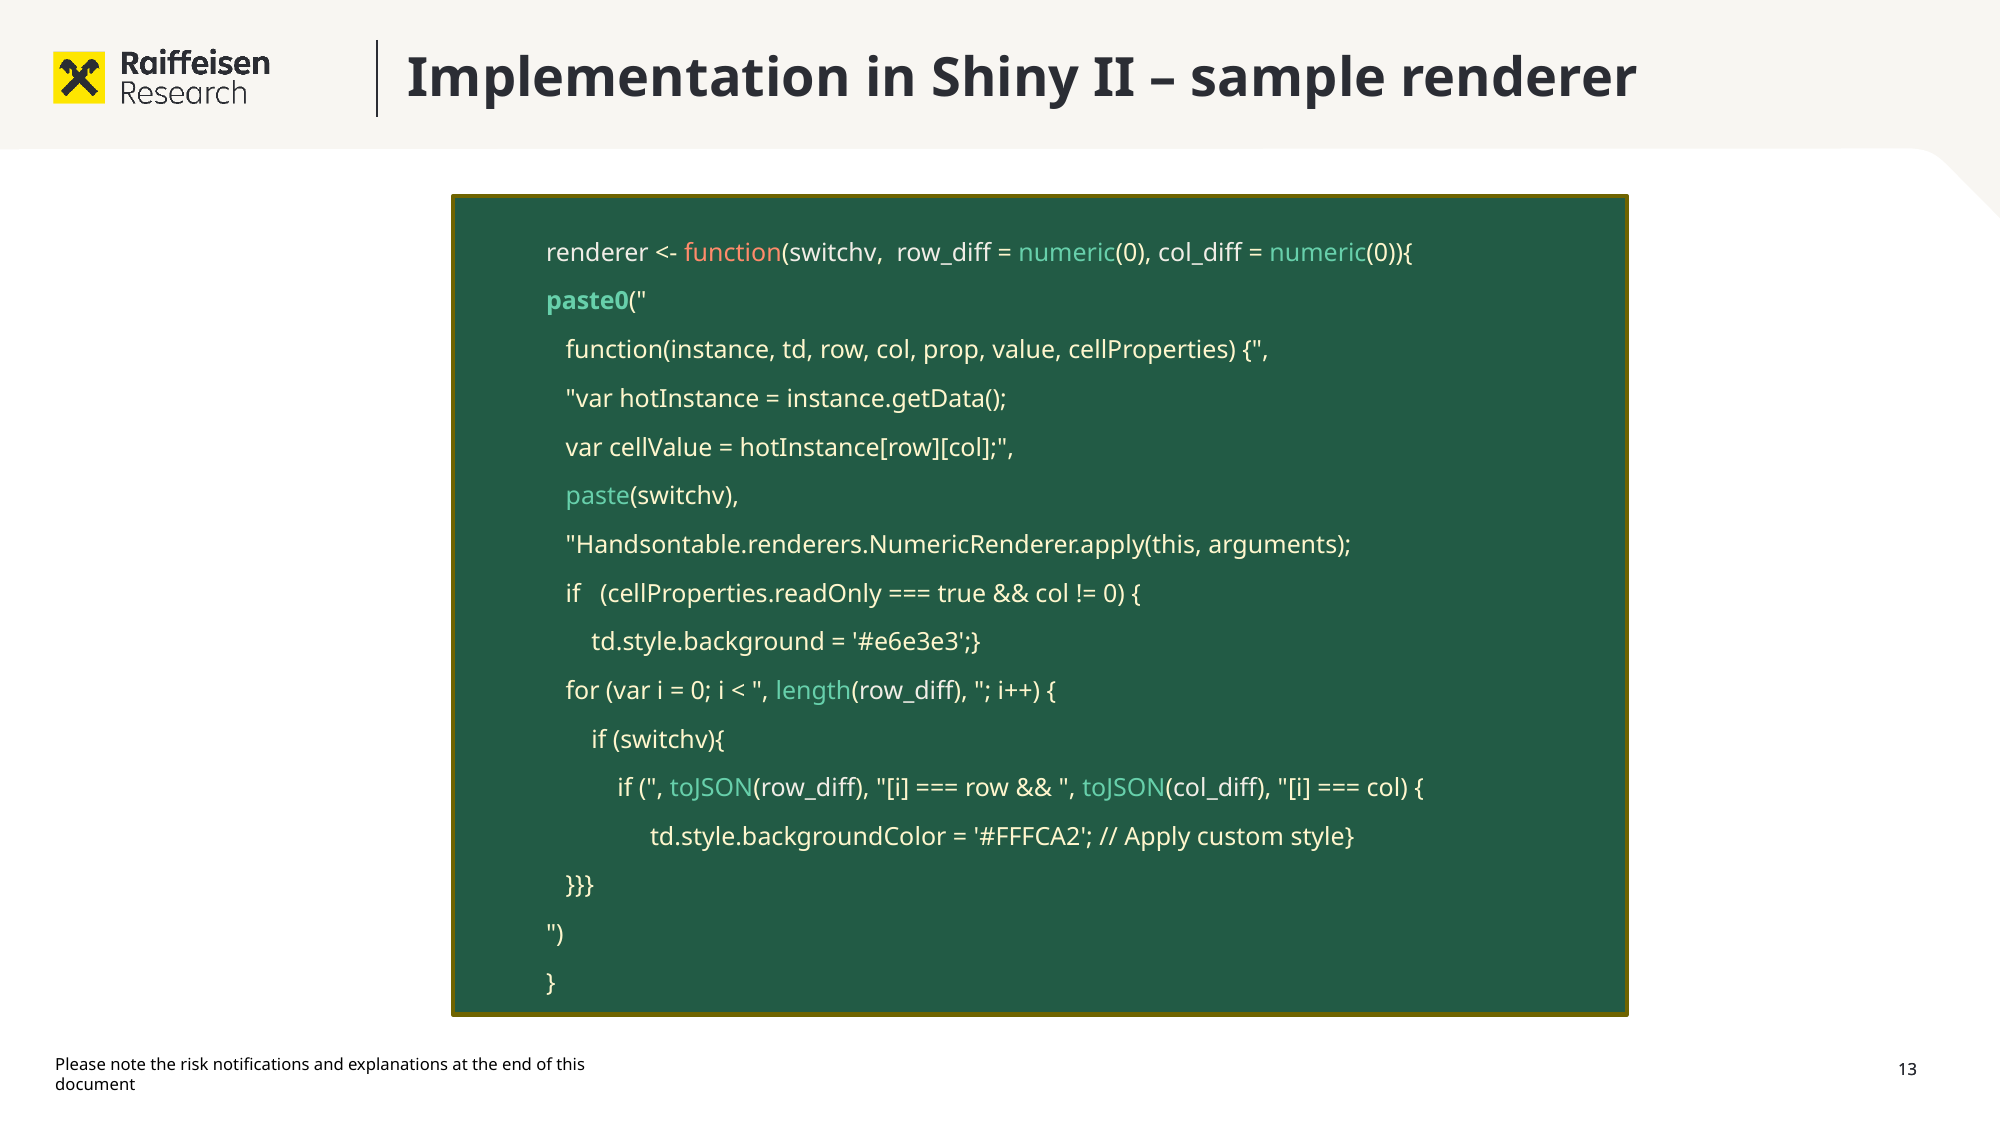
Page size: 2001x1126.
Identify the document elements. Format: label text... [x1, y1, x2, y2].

picture [31, 29, 291, 126]
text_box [452, 196, 1628, 1015]
title Implementation in Shiny II – sample renderer [407, 40, 1910, 133]
